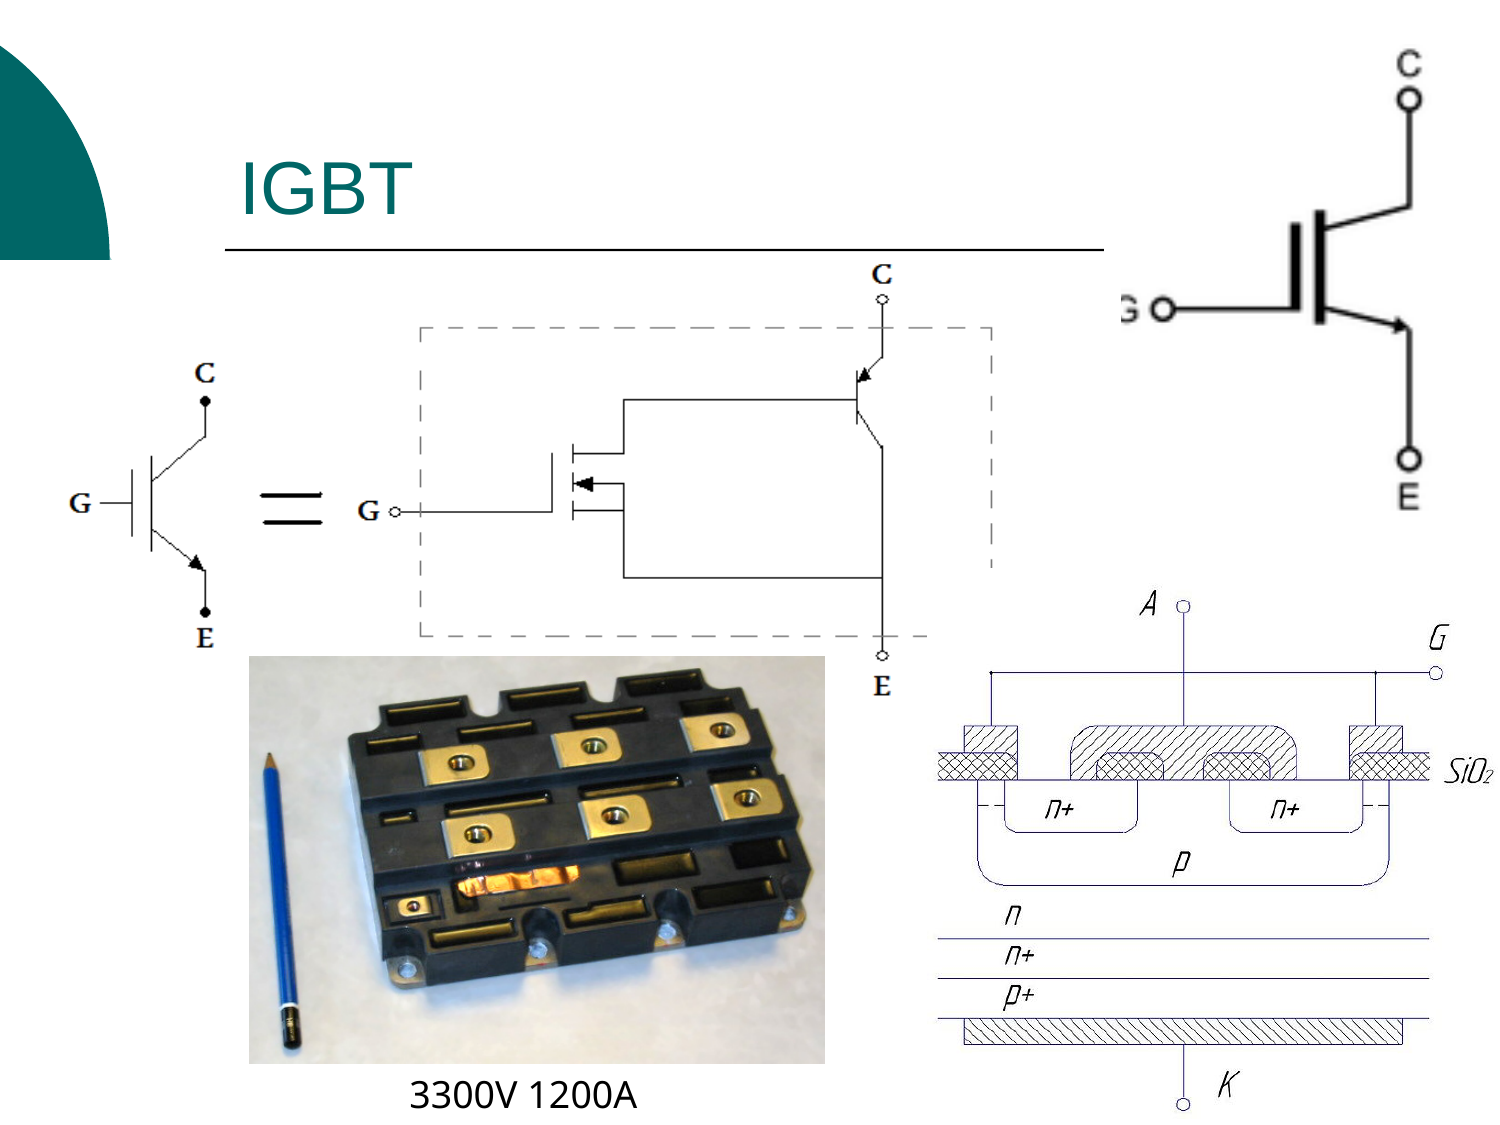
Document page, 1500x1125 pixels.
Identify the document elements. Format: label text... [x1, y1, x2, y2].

picture [0, 260, 1498, 1120]
title IGBT [224, 49, 1099, 237]
text_box 3300V 1200A [394, 1071, 726, 1124]
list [1104, 44, 1469, 518]
